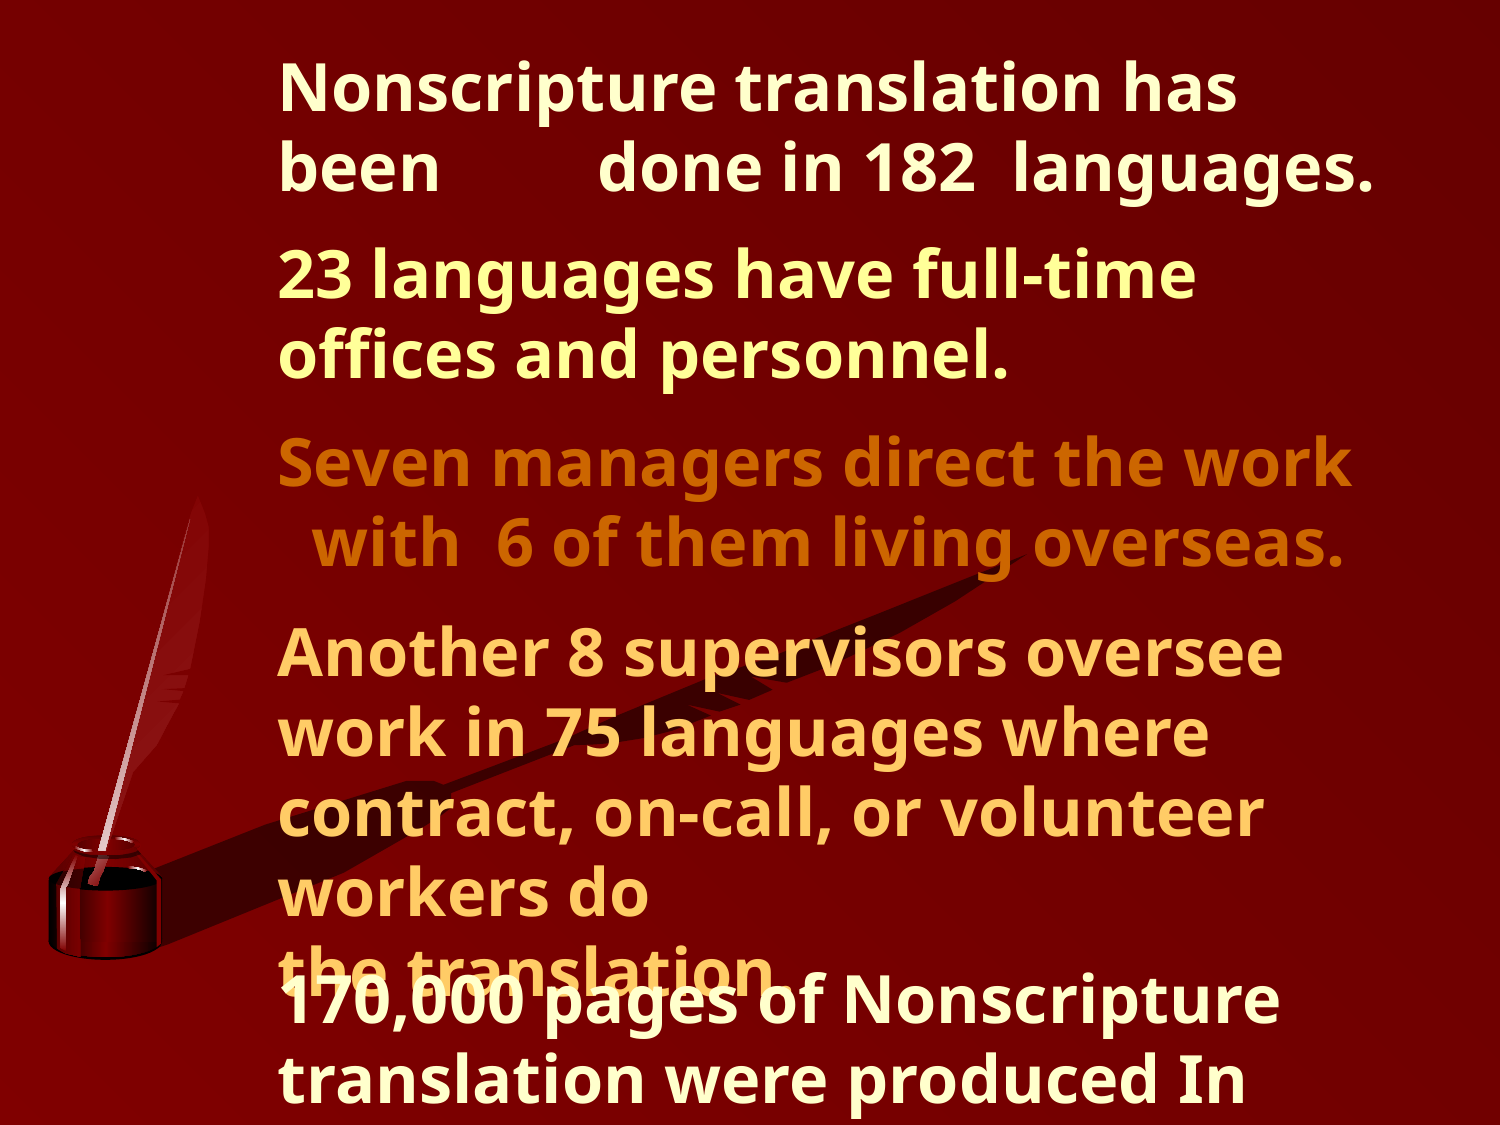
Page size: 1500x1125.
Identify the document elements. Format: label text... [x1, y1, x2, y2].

text_box 23 languages have full-time offices and personnel. [262, 224, 1400, 400]
text_box 170,000 pages of Nonscripture translation were produced In 1999. [262, 949, 1403, 1125]
text_box Another 8 supervisors oversee work in 75 languages where contract, on-call, or volunteer workers do the translation. [262, 602, 1375, 949]
text_box Nonscripture translation has been done in 182 languages. [262, 37, 1400, 213]
text_box Seven managers direct the work with 6 of them living overseas. [262, 412, 1400, 588]
